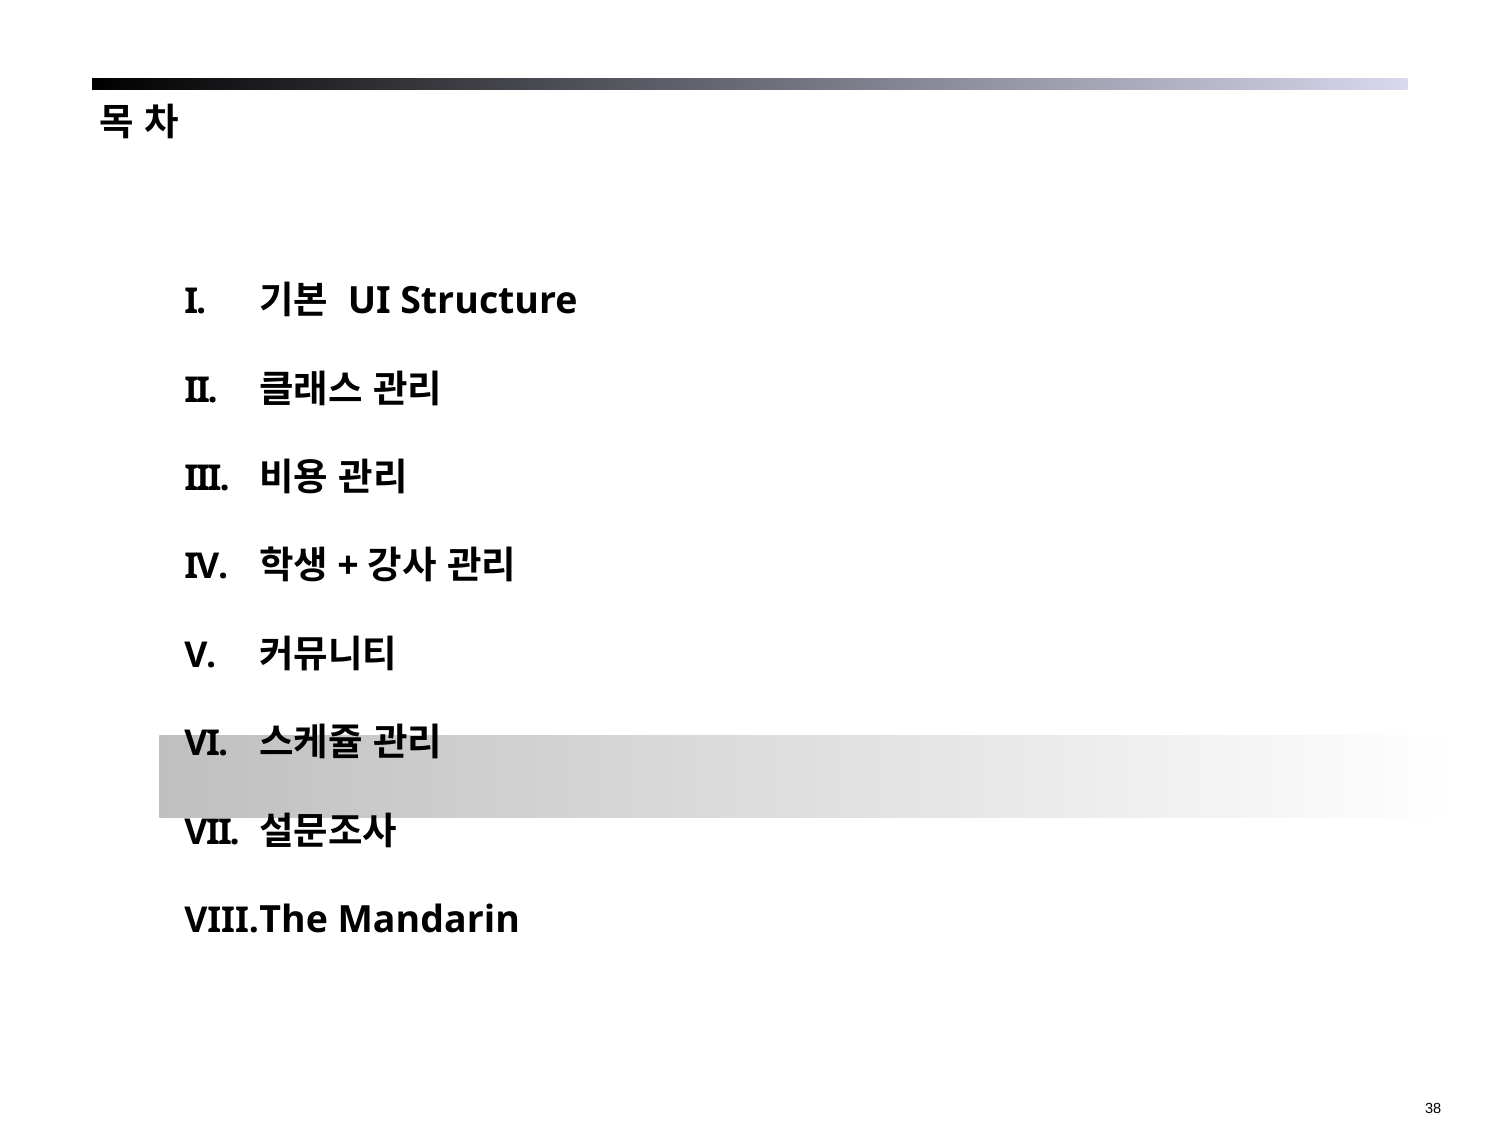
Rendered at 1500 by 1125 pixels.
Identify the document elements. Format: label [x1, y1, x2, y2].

text_box [159, 255, 1456, 948]
text_box [99, 91, 1500, 225]
